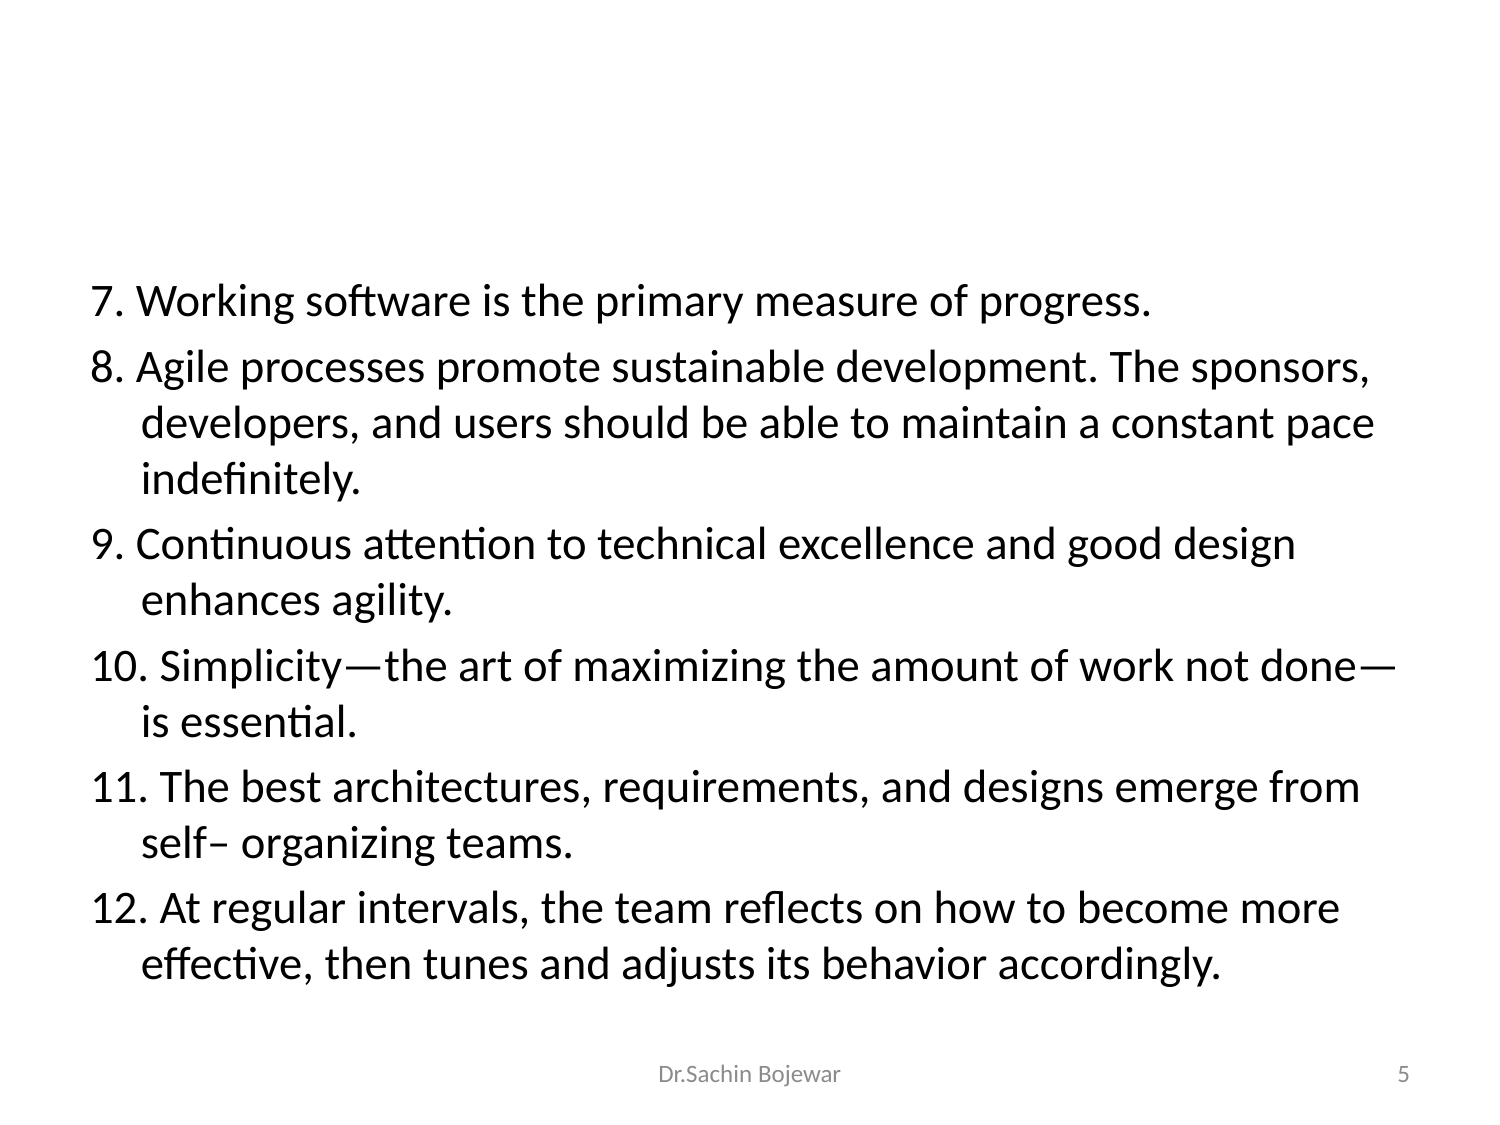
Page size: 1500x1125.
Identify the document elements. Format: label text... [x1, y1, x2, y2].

slide_number 5 [1074, 1042, 1425, 1103]
footer Dr.Sachin Bojewar [512, 1042, 988, 1103]
list 7. Working software is the primary measure of progress. 8. Agile processes promote sustainable development. The sponsors, developers, and users should be able to maintain a constant pace indefinitely. 9. Continuous attention to technical excellence and good design enhances agility. 10. Simplicity—the art of maximizing the amount of work not done—is essential. 11. The best architectures, requirements, and designs emerge from self– organizing teams. 12. At regular intervals, the team reflects on how to become more effective, then tunes and adjusts its behavior accordingly. [75, 262, 1425, 1005]
